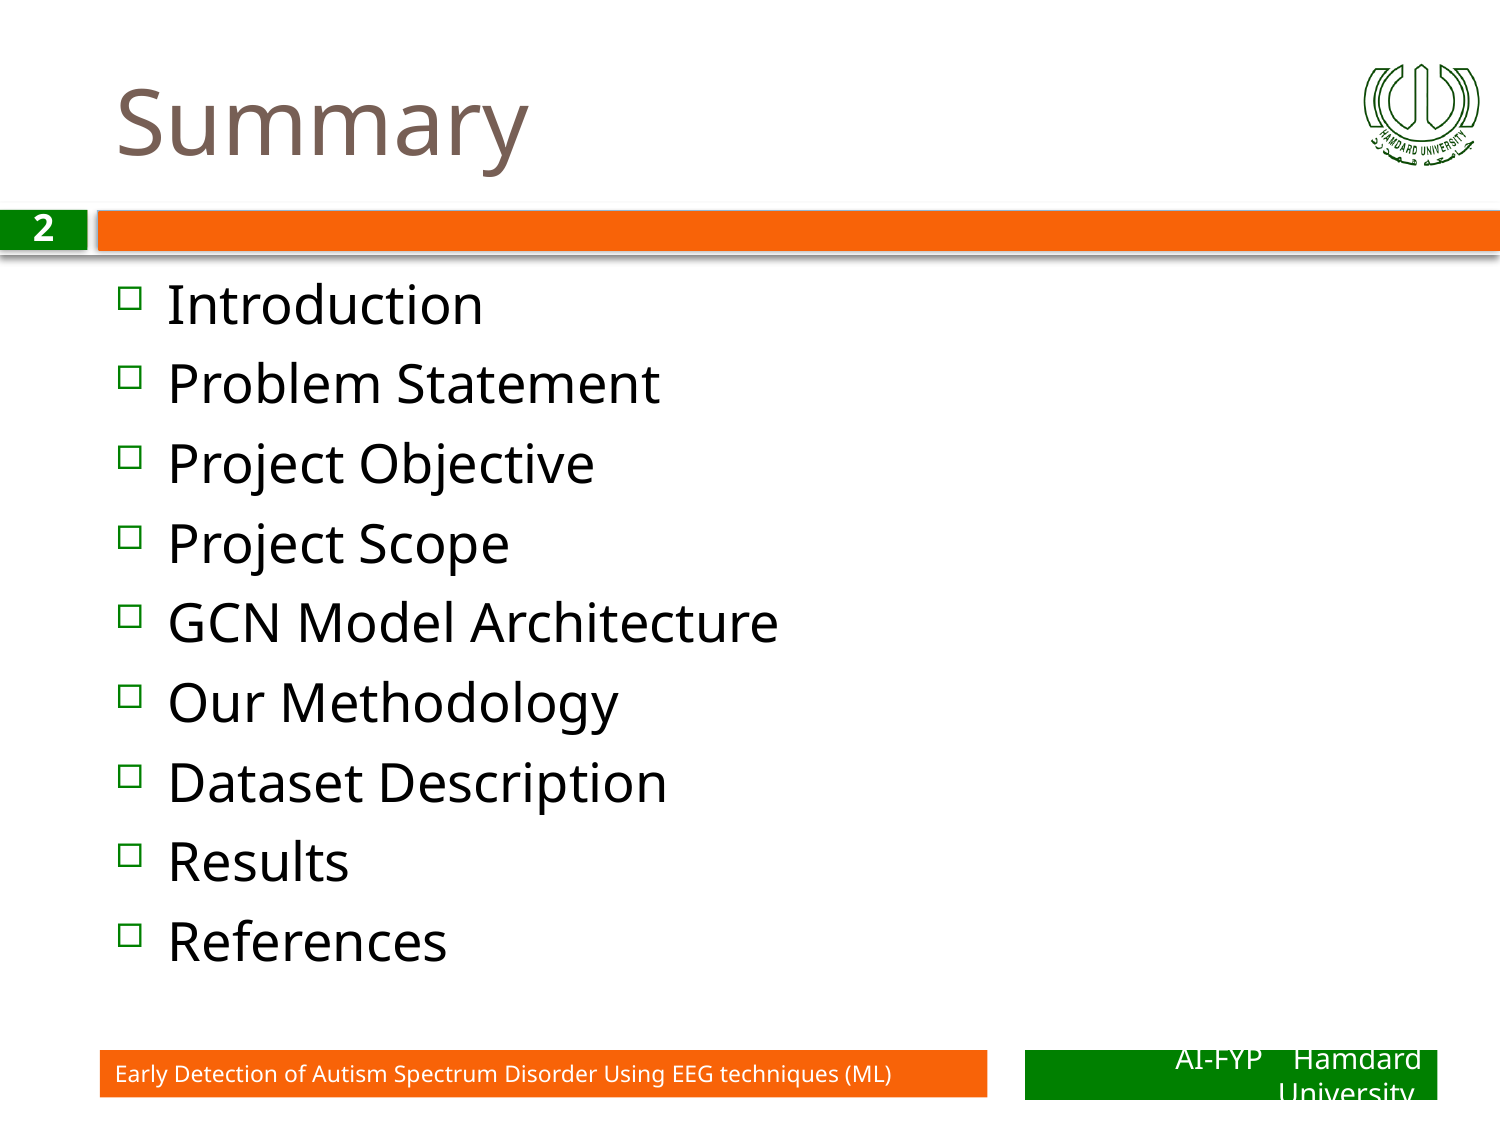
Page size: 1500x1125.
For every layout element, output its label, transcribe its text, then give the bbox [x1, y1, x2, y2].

list Introduction Problem Statement Project Objective Project Scope GCN Model Architecture Our Methodology Dataset Description Results References [100, 262, 1438, 1000]
slide_number AI-FYP Hamdard University [1025, 1050, 1438, 1100]
slide_number 2 [0, 209, 88, 250]
picture [1362, 62, 1483, 168]
title Summary [100, 37, 1350, 200]
footer Early Detection of Autism Spectrum Disorder Using EEG techniques (ML) [99, 1050, 988, 1098]
